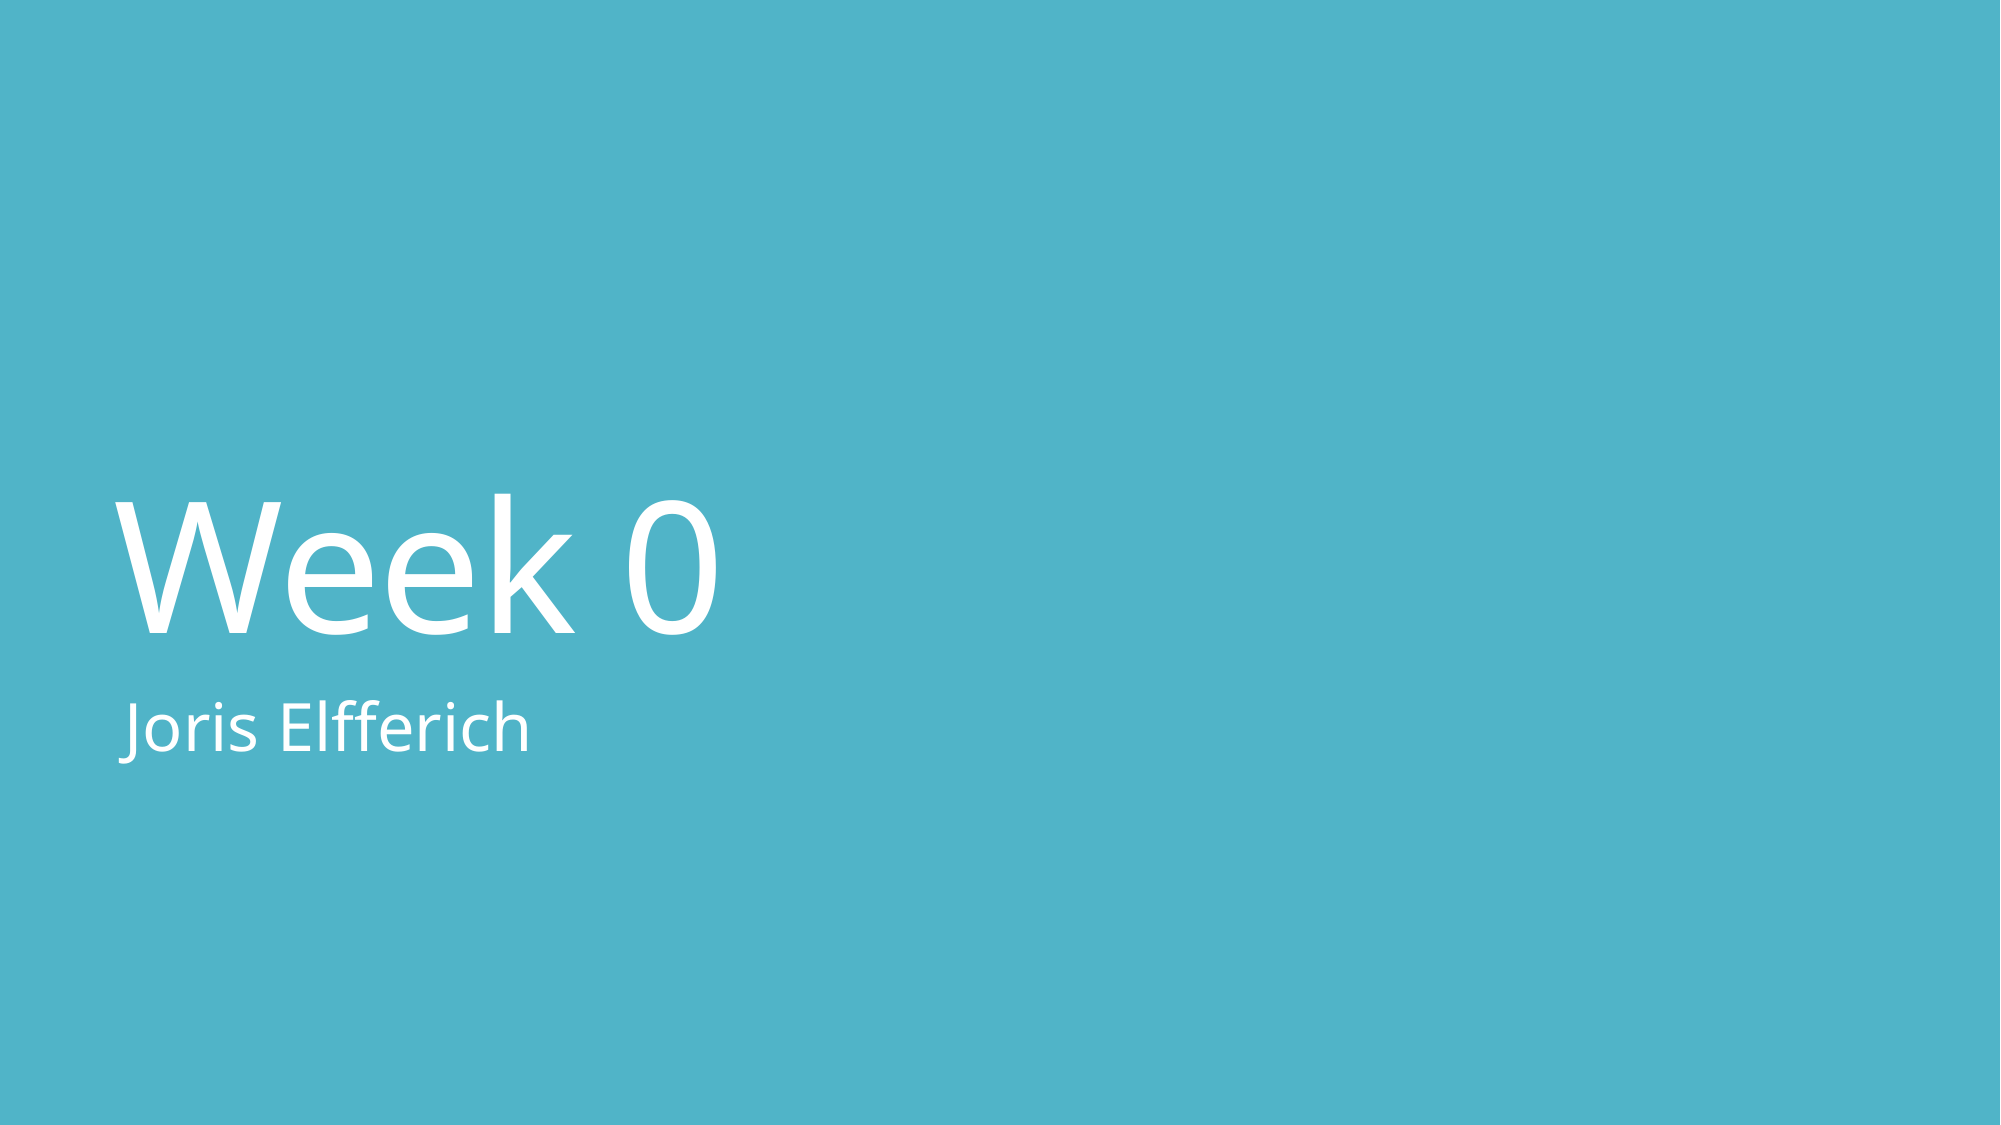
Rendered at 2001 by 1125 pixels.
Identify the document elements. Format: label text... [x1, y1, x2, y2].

subtitle Joris Elfferich [109, 690, 1624, 961]
title Week 0 [98, 126, 1868, 677]
